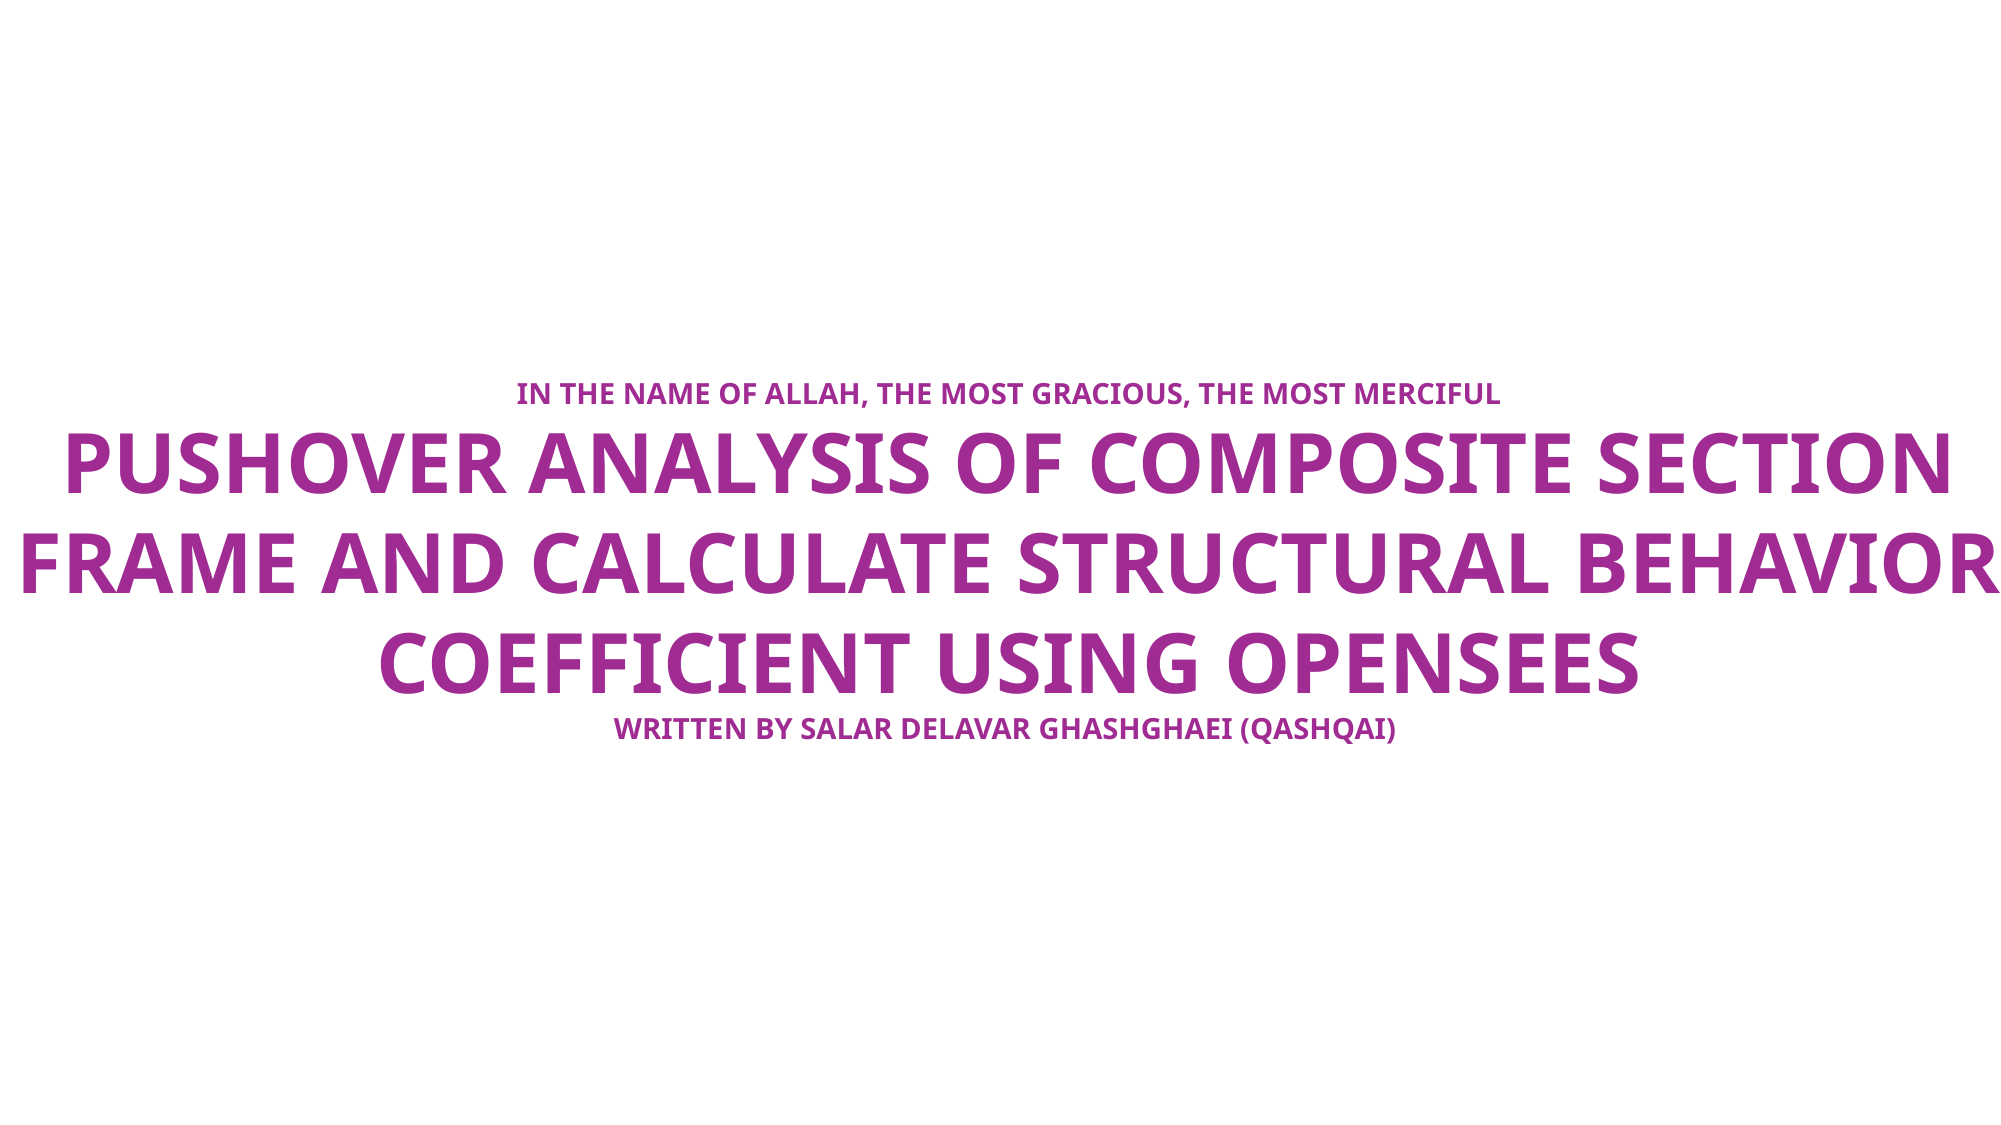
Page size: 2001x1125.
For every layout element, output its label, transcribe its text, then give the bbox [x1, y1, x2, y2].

text_box IN THE NAME OF ALLAH, THE MOST GRACIOUS, THE MOST MERCIFUL PUSHOVER ANALYSIS OF COMPOSITE SECTION FRAME AND CALCULATE STRUCTURAL BEHAVIOR COEFFICIENT USING OPENSEES WRITTEN BY SALAR DELAVAR GHASHGHAEI (QASHQAI) [0, 368, 2000, 753]
